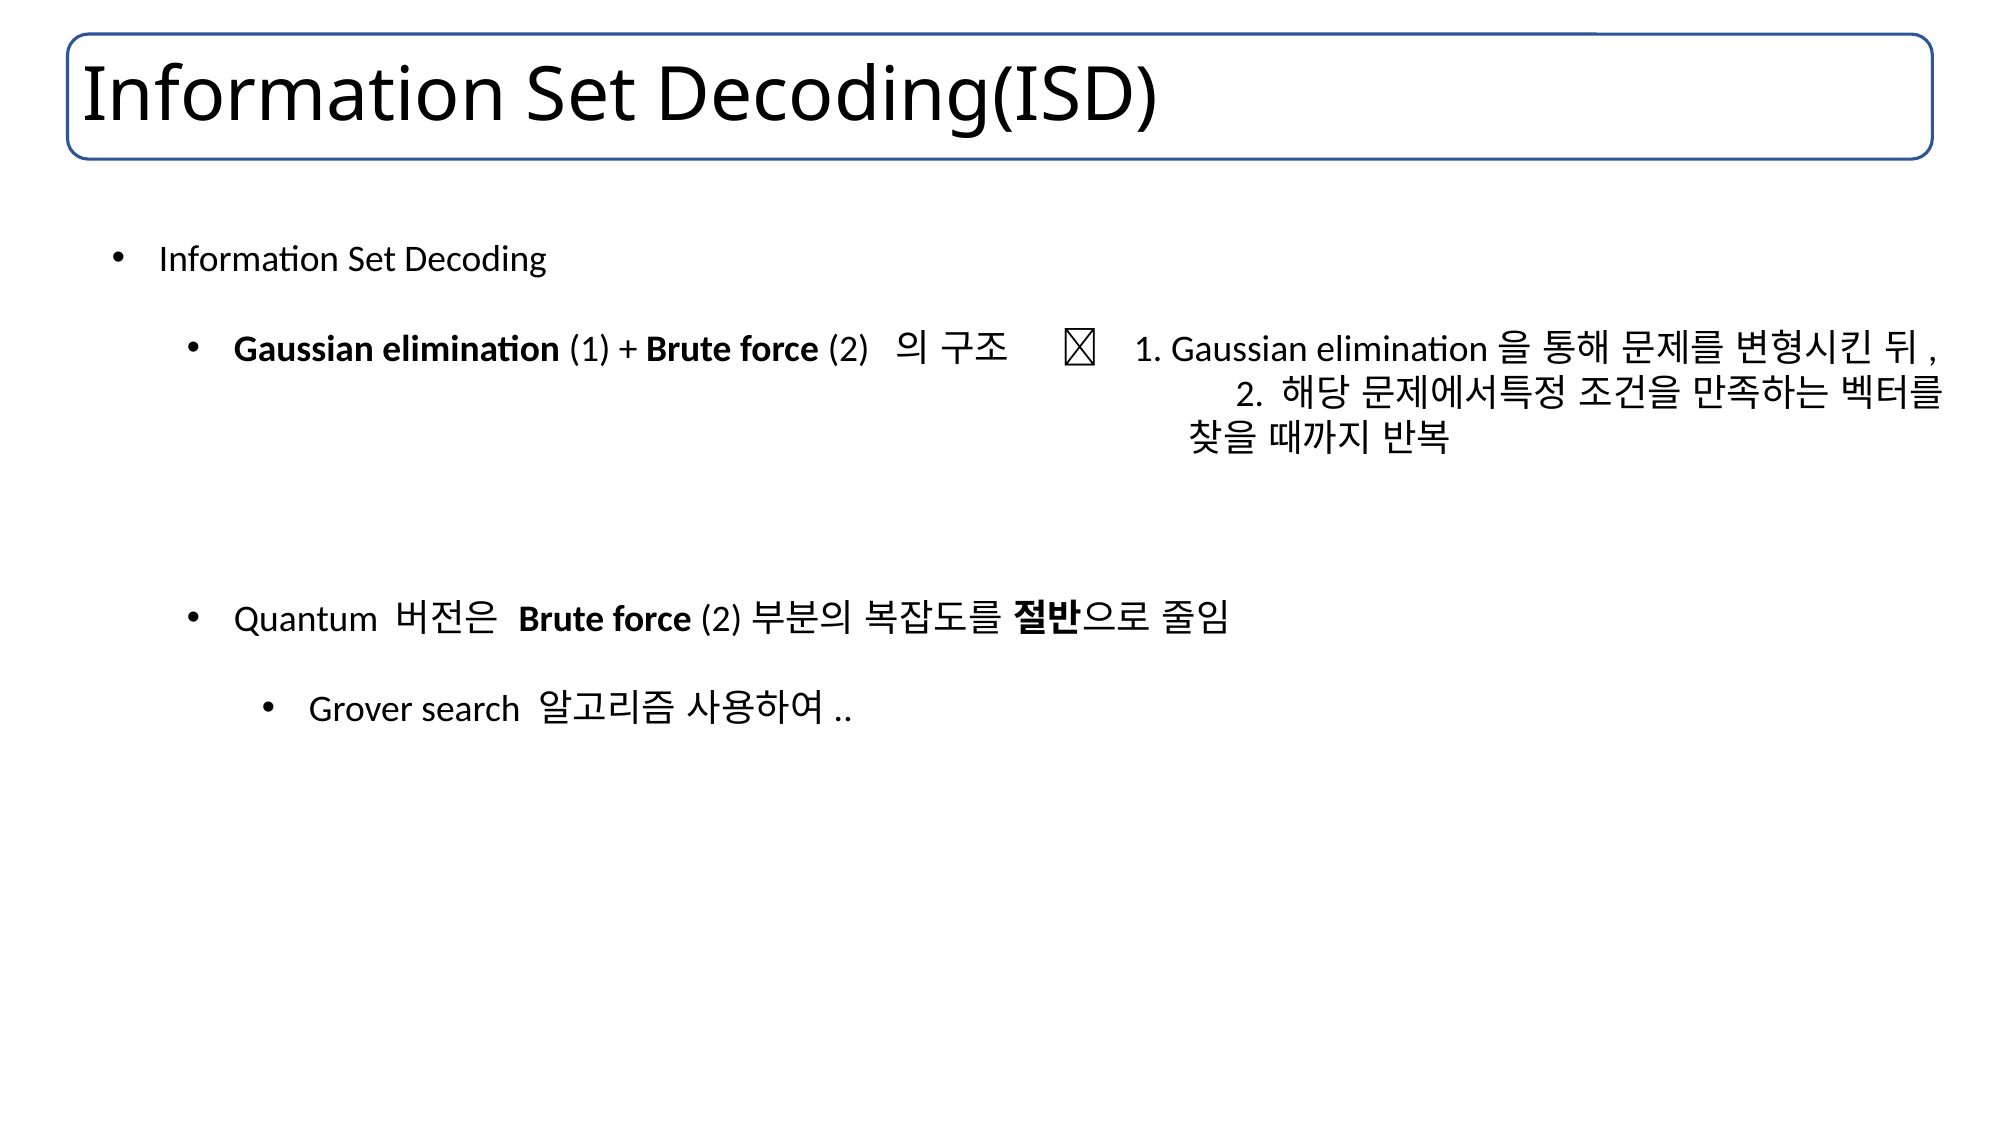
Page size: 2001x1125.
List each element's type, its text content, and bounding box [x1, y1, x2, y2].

title Information Set Decoding(ISD) [67, 34, 1933, 160]
text_box Information Set Decoding Gaussian elimination (1) + Brute force (2) 의 구조  1. Gaussian elimination을 통해 문제를 변형시킨 뒤, 2. 해당 문제에서특정 조건을 만족하는 벡터를 찾을 때까지 반복 Quantum 버전은 Brute force (2)부분의 복잡도를 절반으로 줄임 Grover search 알고리즘 사용하여.. [97, 226, 2000, 737]
